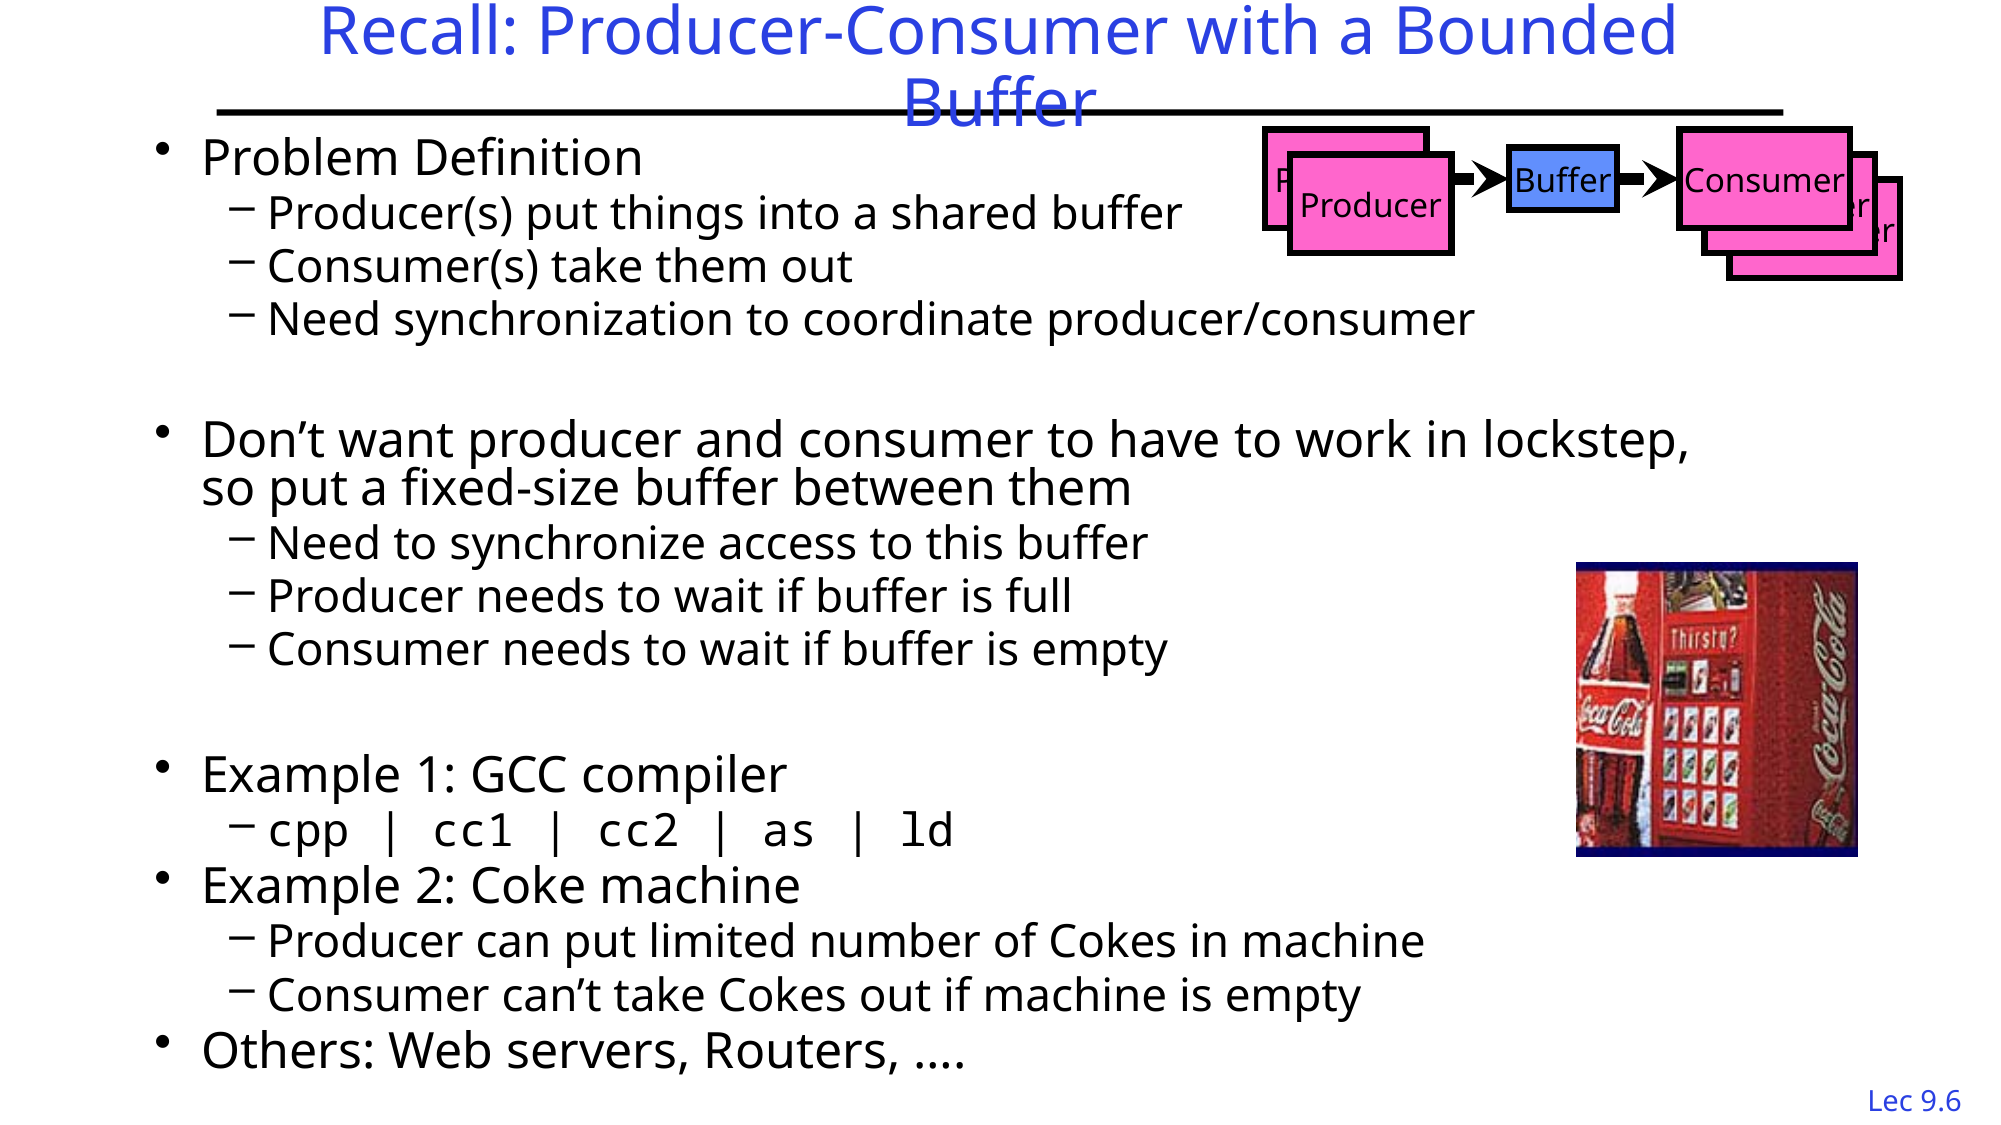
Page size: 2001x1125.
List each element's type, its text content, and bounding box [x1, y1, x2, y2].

text_box Buffer [1509, 147, 1617, 211]
text_box Consumer [1704, 154, 1875, 253]
text_box Producer [1290, 154, 1452, 253]
list Problem Definition Producer(s) put things into a shared buffer Consumer(s) take them out Need synchronization to coordinate producer/consumer Don’t want producer and consumer to have to work in lockstep, so put a fixed-size buffer between them Need to synchronize access to this buffer Producer needs to wait if buffer is full Consumer needs to wait if buffer is empty Example 1: GCC compiler cpp | cc1 | cc2 | as | ld Example 2: Coke machine Producer can put limited number of Cokes in machine Consumer can’t take Cokes out if machine is empty Others: Web servers, Routers, …. [139, 129, 1765, 1100]
text_box Producer [1265, 129, 1427, 228]
text_box Consumer [1729, 179, 1900, 278]
text_box [1667, 172, 1680, 186]
picture [1576, 562, 1858, 858]
text_box Consumer [1679, 129, 1850, 228]
text_box [1496, 172, 1509, 186]
title Recall: Producer-Consumer with a Bounded Buffer [212, 24, 1788, 113]
